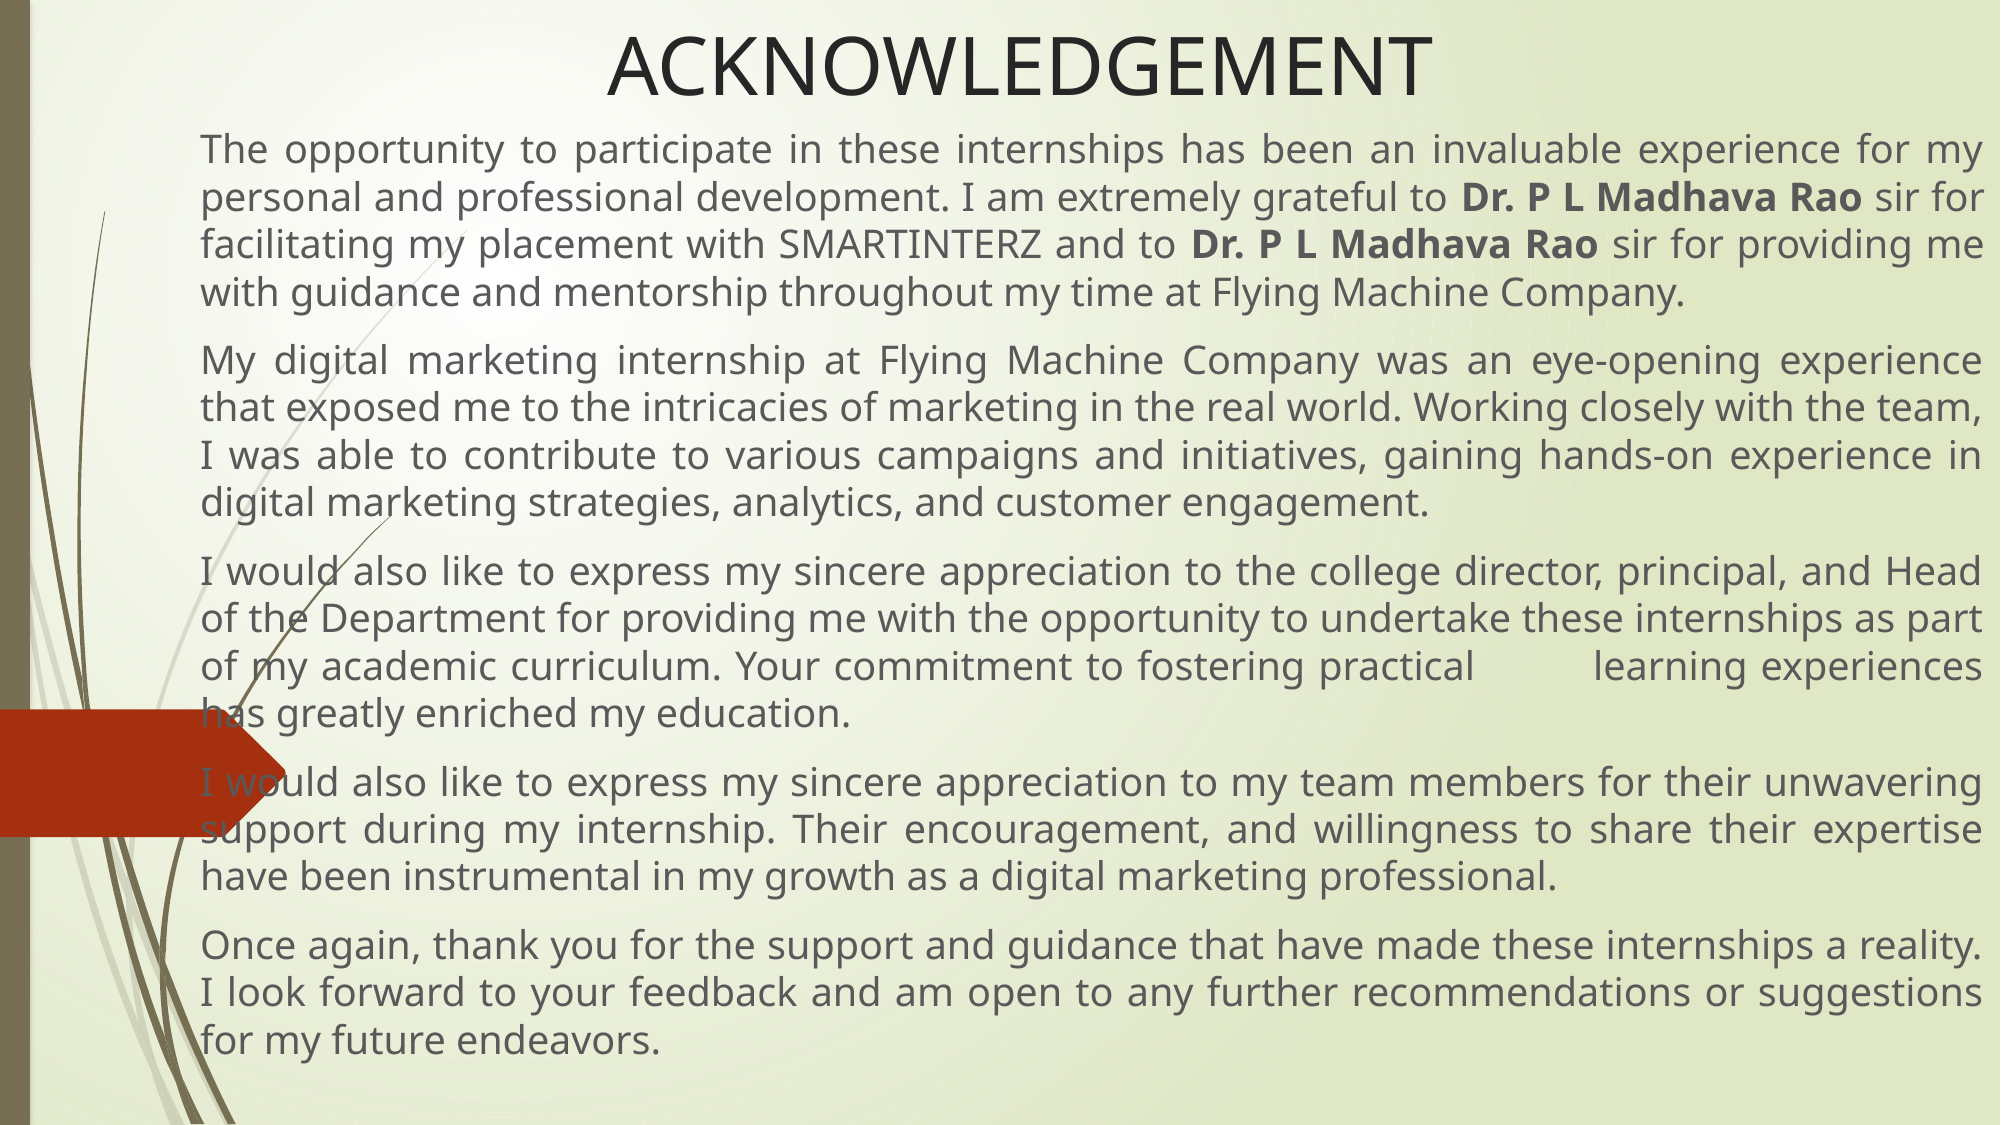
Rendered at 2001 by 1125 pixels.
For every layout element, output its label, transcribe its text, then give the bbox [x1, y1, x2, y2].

title ACKNOWLEDGEMENT [289, 0, 1753, 116]
subtitle The opportunity to participate in these internships has been an invaluable experience for my personal and professional development. I am extremely grateful to Dr. P L Madhava Rao sir for facilitating my placement with SMARTINTERZ and to Dr. P L Madhava Rao sir for providing me with guidance and mentorship throughout my time at Flying Machine Company. My digital marketing internship at Flying Machine Company was an eye-opening experience that exposed me to the intricacies of marketing in the real world. Working closely with the team, I was able to contribute to various campaigns and initiatives, gaining hands-on experience in digital marketing strategies, analytics, and customer engagement. I would also like to express my sincere appreciation to the college director, principal, and Head of the Department for providing me with the opportunity to undertake these internships as part of my academic curriculum. Your commitment to fostering practical learning experiences has greatly enriched my education. I would also like to express my sincere appreciation to my team members for their unwavering support during my internship. Their encouragement, and willingness to share their expertise have been instrumental in my growth as a digital marketing professional. Once again, thank you for the support and guidance that have made these internships a reality. I look forward to your feedback and am open to any further recommendations or suggestions for my future endeavors. [185, 116, 2000, 1125]
